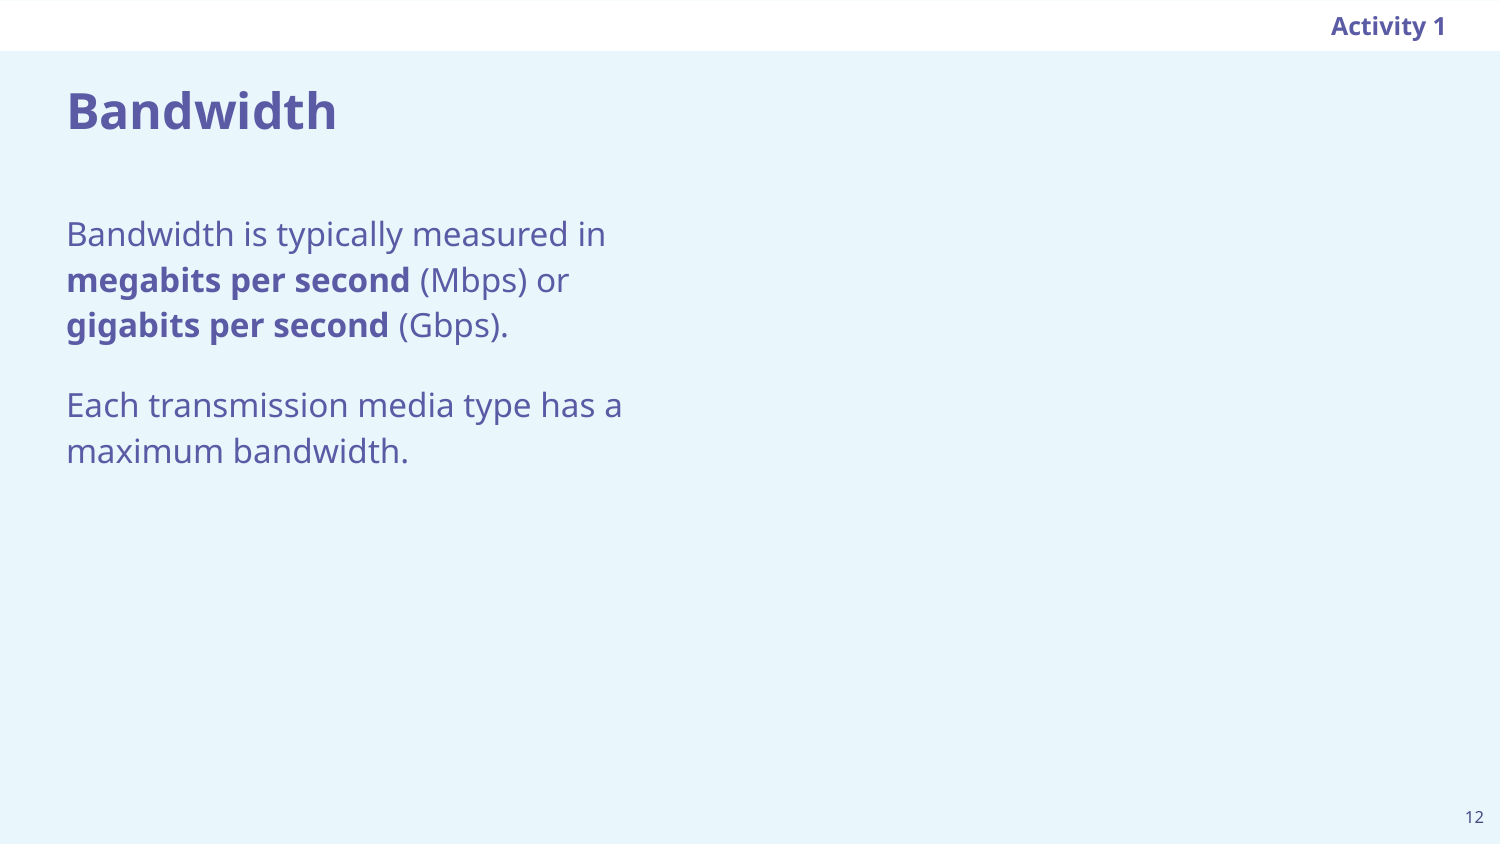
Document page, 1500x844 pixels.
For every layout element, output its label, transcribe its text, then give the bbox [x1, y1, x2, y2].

list Bandwidth is typically measured in megabits per second (Mbps) or gigabits per second (Gbps). Each transmission media type has a maximum bandwidth. [51, 191, 723, 793]
subtitle Activity 1 [862, 0, 1448, 52]
slide_number ‹#› [1448, 792, 1500, 844]
title Bandwidth [51, 52, 1449, 167]
